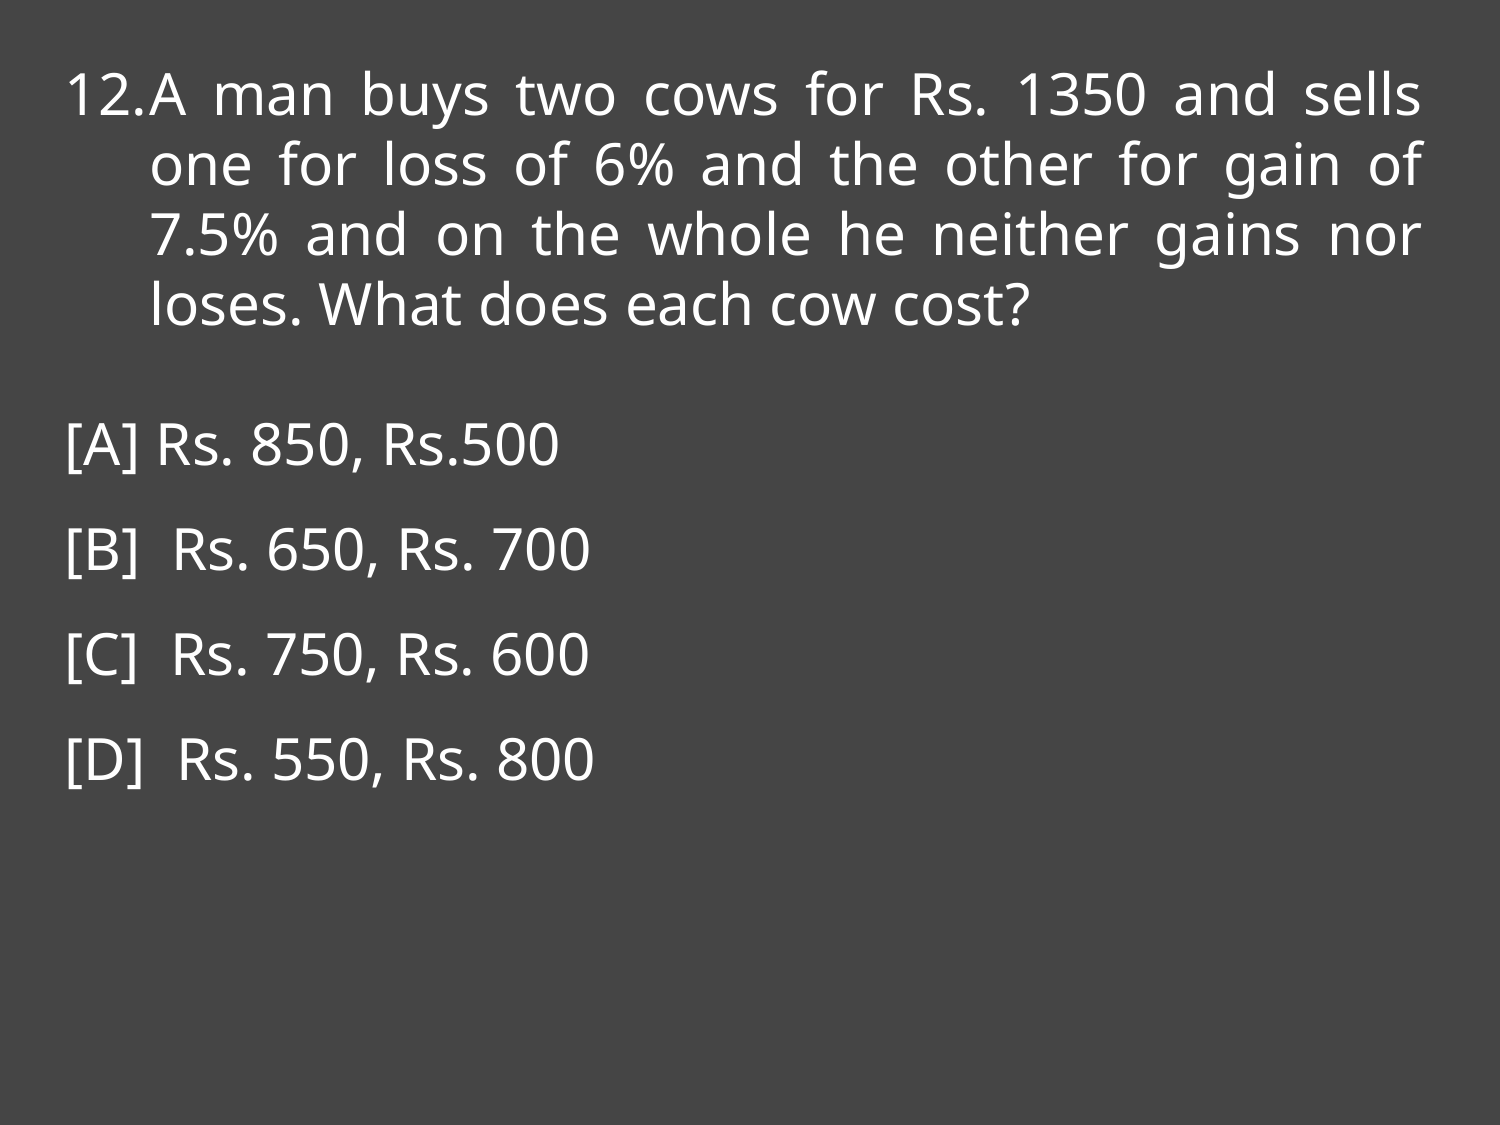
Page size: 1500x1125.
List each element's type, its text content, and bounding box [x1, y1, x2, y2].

text_box A man buys two cows for Rs. 1350 and sells one for loss of 6% and the other for gain of 7.5% and on the whole he neither gains nor loses. What does each cow cost? [A] Rs. 850, Rs.500 [B] Rs. 650, Rs. 700 [C] Rs. 750, Rs. 600 [D] Rs. 550, Rs. 800 [50, 49, 1438, 905]
